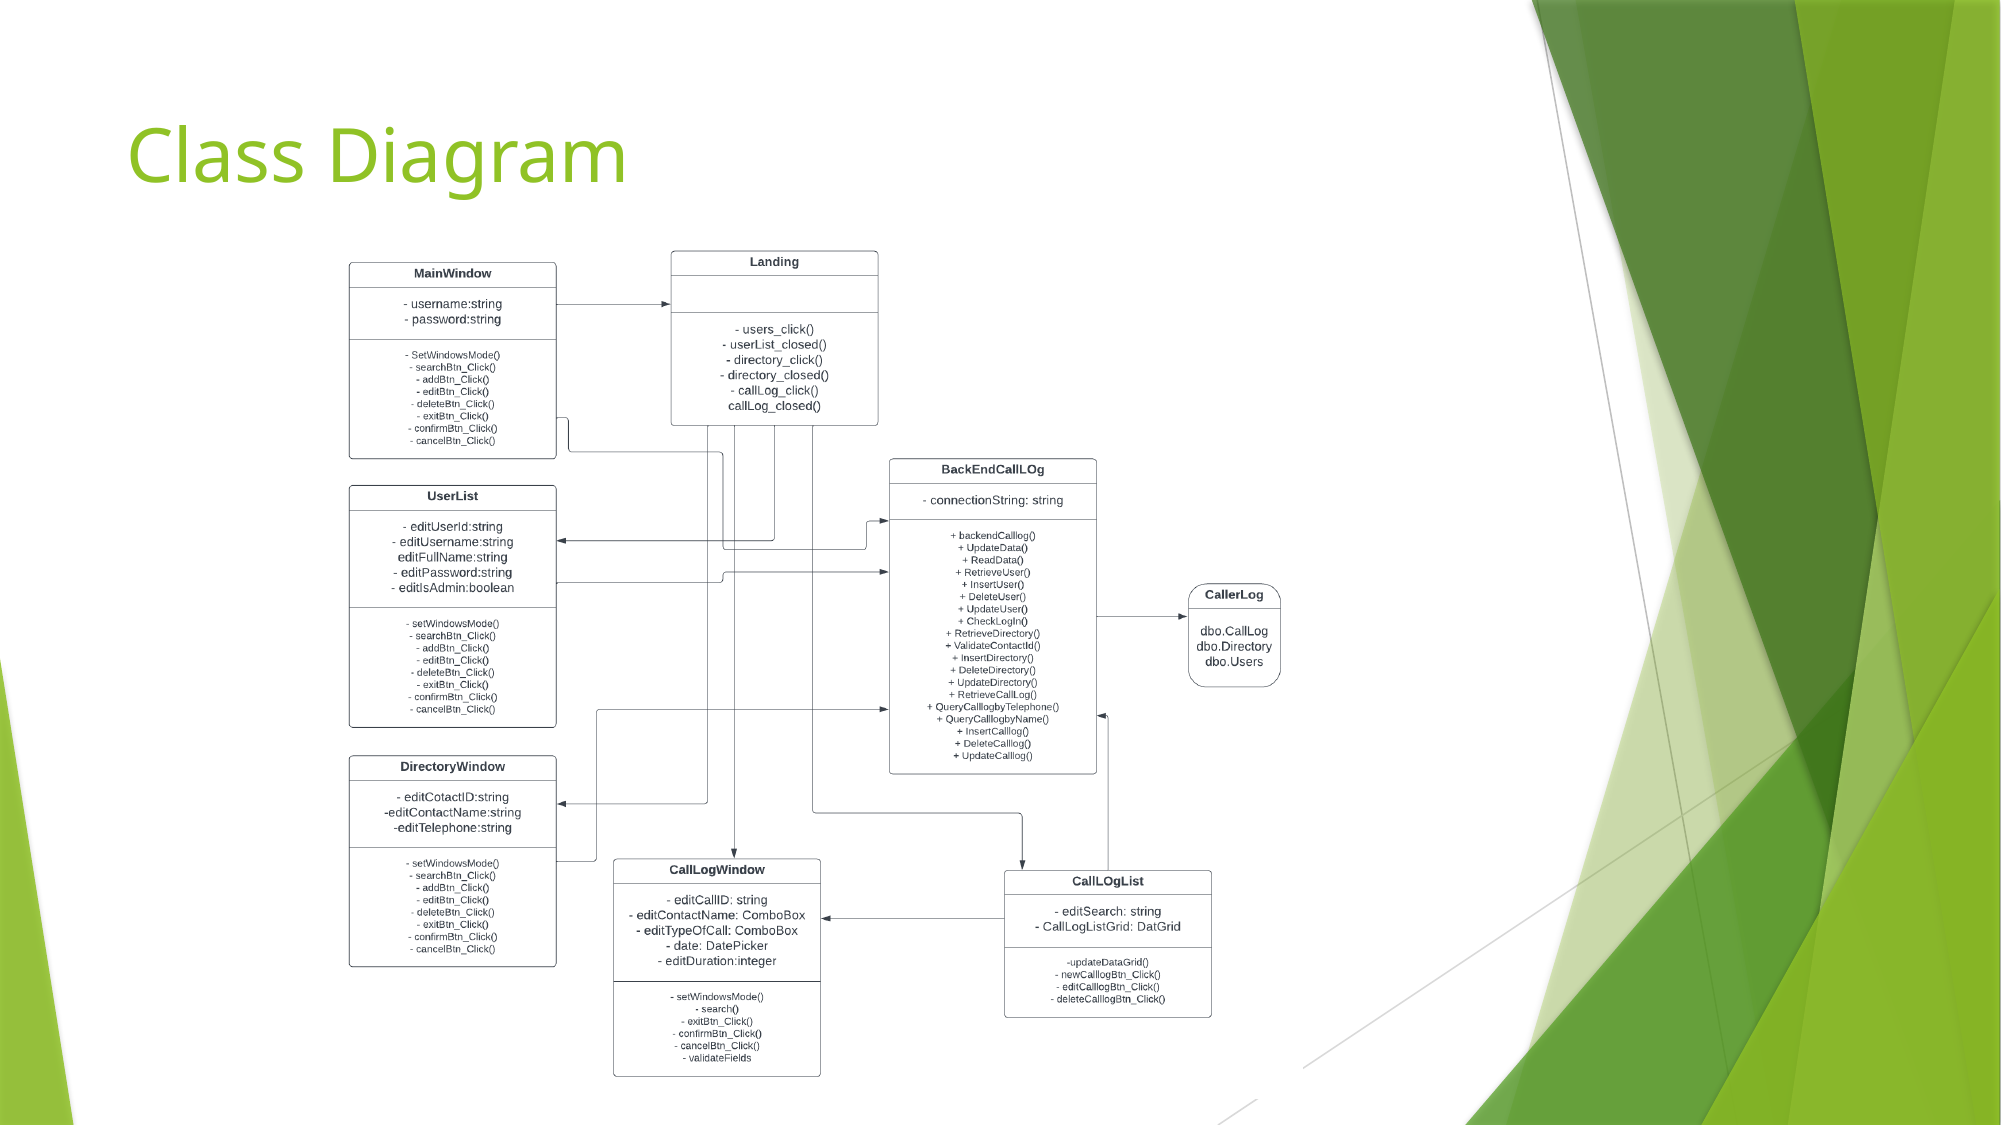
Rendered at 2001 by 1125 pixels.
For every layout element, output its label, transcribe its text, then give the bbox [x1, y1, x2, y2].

title Class Diagram [111, 99, 1522, 230]
picture [325, 228, 1304, 1100]
